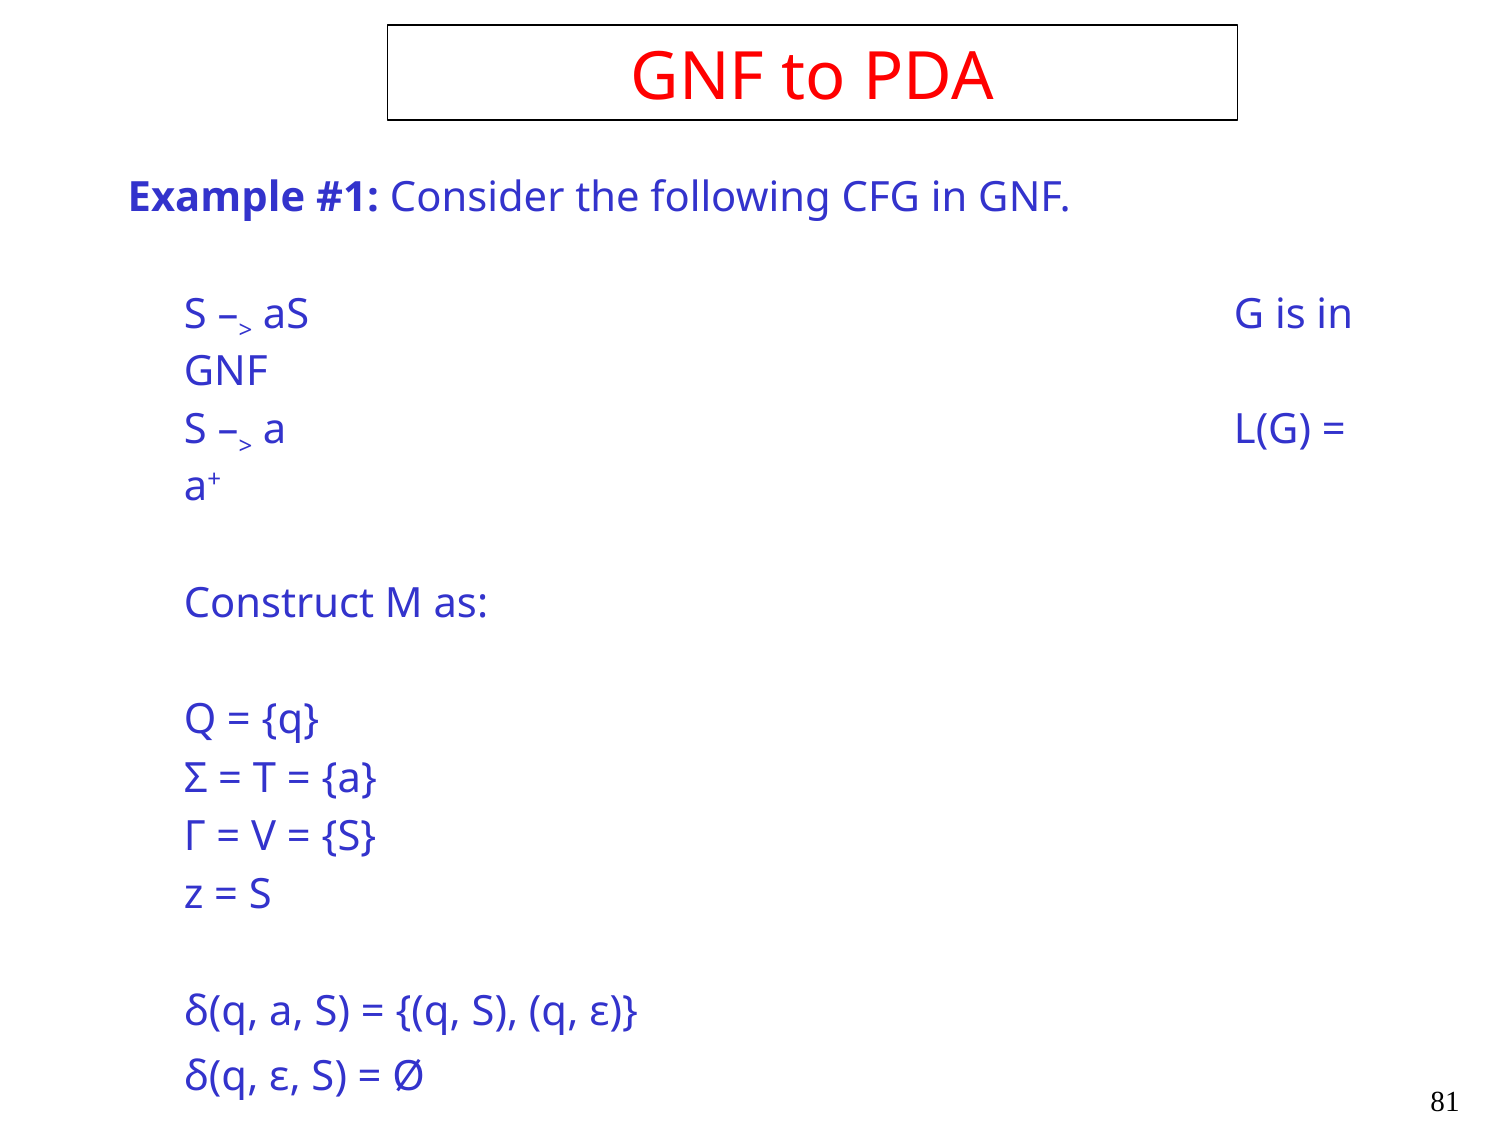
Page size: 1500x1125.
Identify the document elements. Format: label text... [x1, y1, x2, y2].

text_box GNF to PDA [387, 24, 1238, 120]
text_box 81 [1162, 1074, 1475, 1125]
list Example #1: Consider the following CFG in GNF. S –> aS G is in GNF S –> a L(G) = a+ Construct M as: Q = {q} Σ = T = {a} Г = V = {S} z = S δ(q, a, S) = {(q, S), (q, ε)} δ(q, ε, S) = Ø Is δ complete? [112, 162, 1388, 975]
